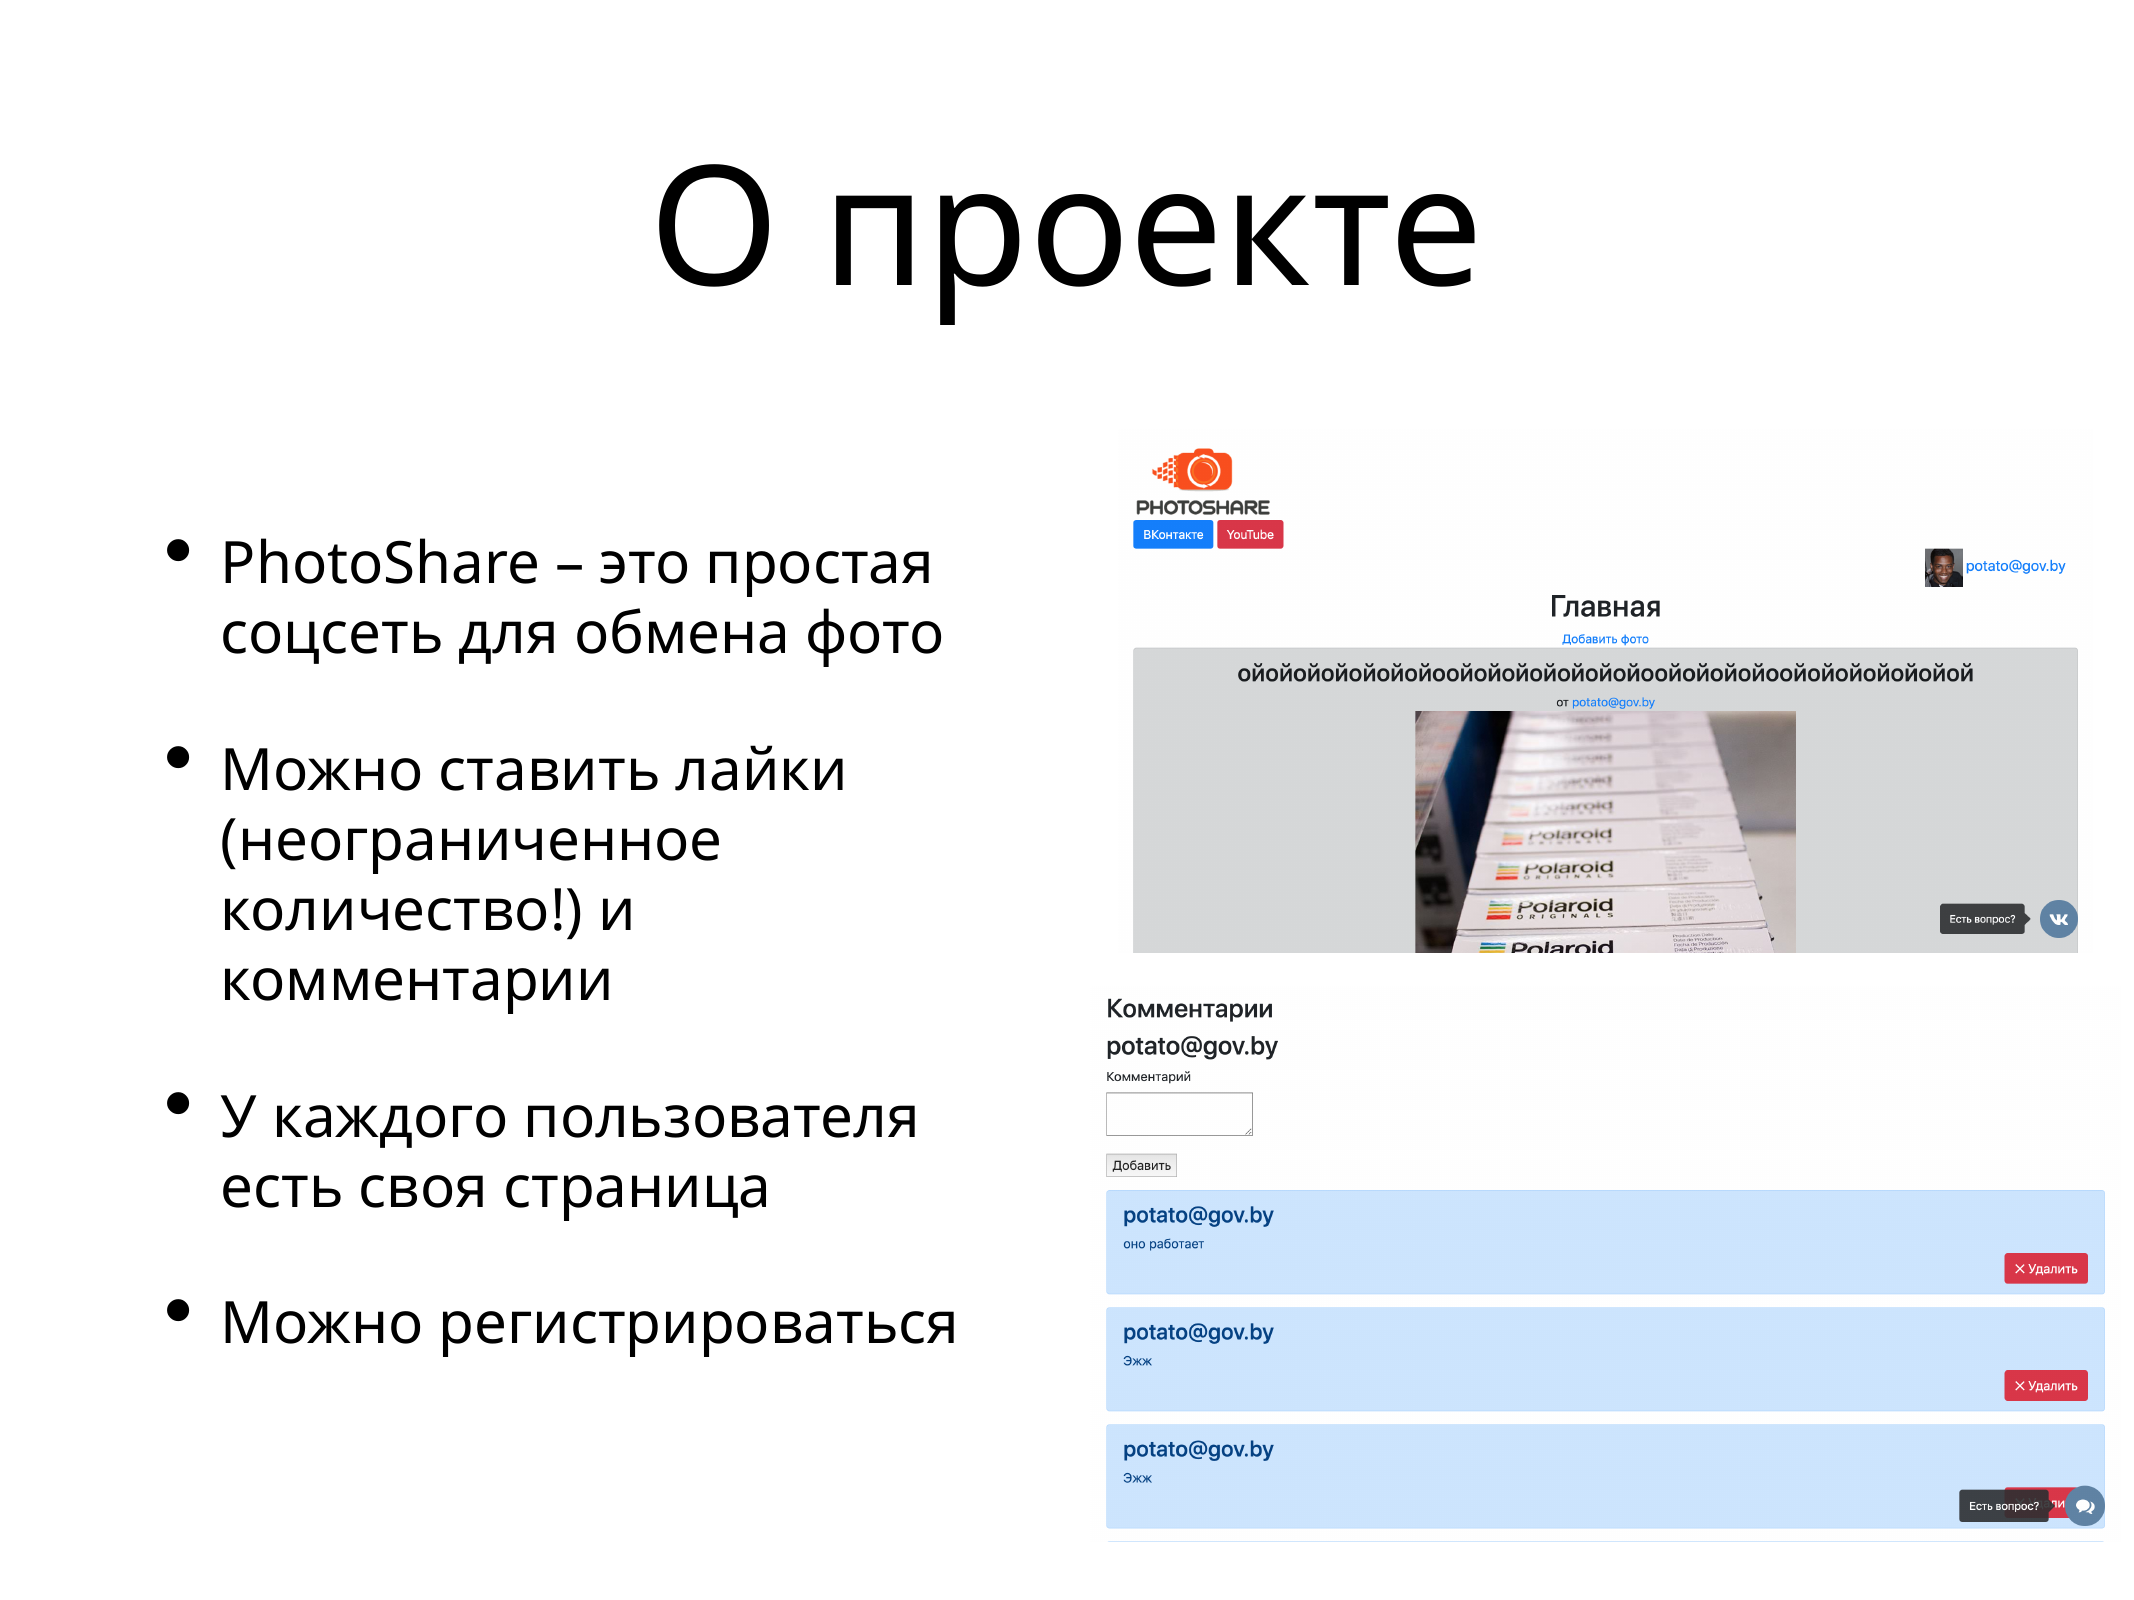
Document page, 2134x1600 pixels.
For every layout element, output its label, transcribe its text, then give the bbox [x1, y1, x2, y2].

picture [1090, 986, 2121, 1542]
title О проекте [155, 41, 1978, 397]
picture [1118, 429, 2093, 954]
list PhotoShare – это простая соцсеть для обмена фото Можно ставить лайки (неограниченное количество!) и комментарии У каждого пользователя есть своя страница Можно регистрироваться [155, 424, 1032, 1457]
